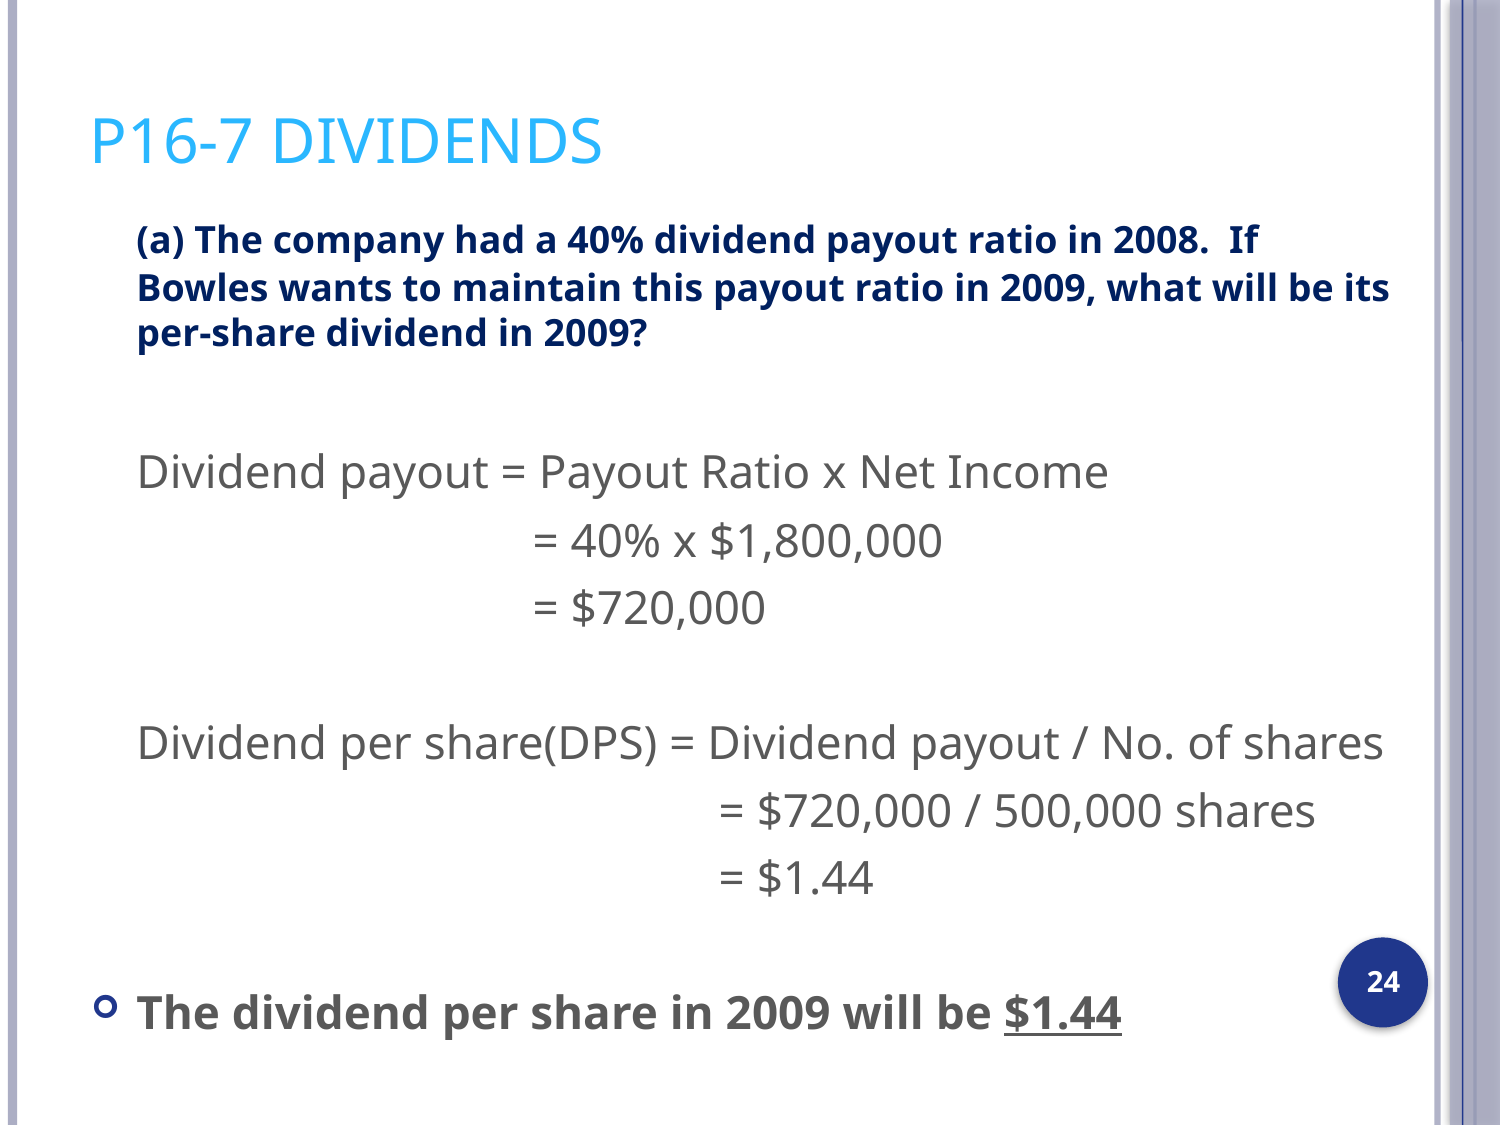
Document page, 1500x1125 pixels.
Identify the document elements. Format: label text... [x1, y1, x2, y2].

slide_number 24 [1333, 940, 1434, 1027]
title P16-7 Dividends [75, 0, 1300, 183]
list (a) The company had a 40% dividend payout ratio in 2008. If Bowles wants to maintain this payout ratio in 2009, what will be its per-share dividend in 2009? Dividend payout = Payout Ratio x Net Income = 40% x $1,800,000 = $720,000 Dividend per share(DPS) = Dividend payout / No. of shares = $720,000 / 500,000 shares = $1.44 The dividend per share in 2009 will be $1.44 [76, 196, 1414, 1125]
